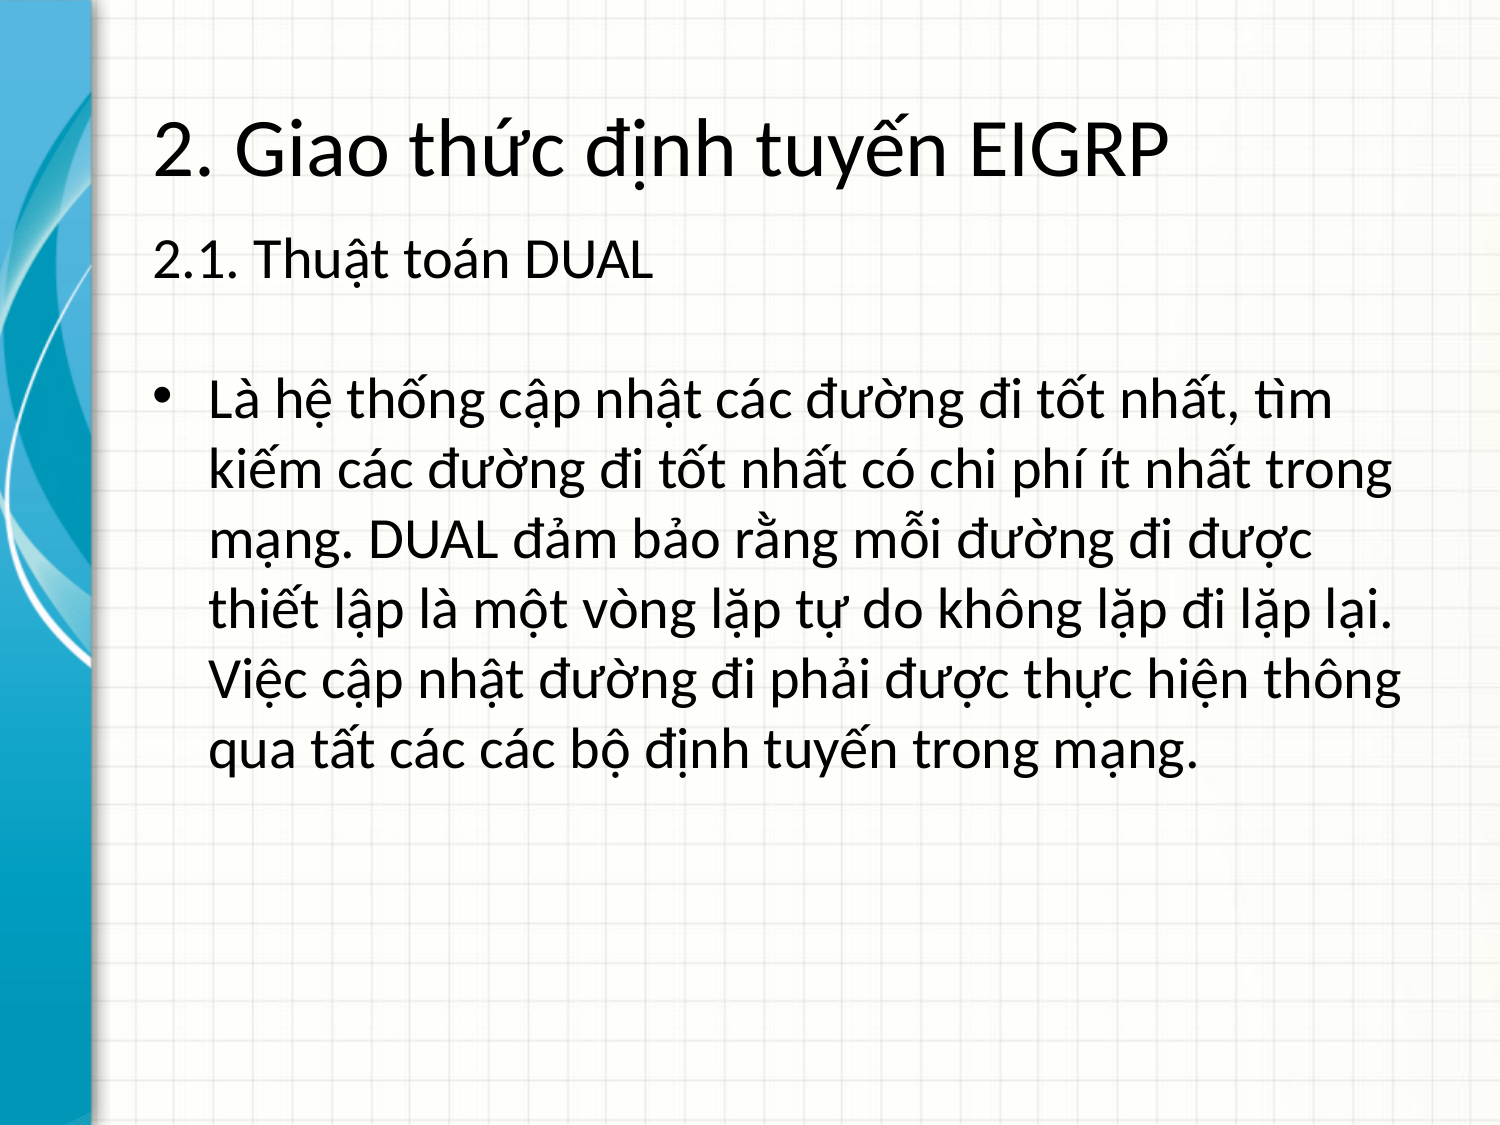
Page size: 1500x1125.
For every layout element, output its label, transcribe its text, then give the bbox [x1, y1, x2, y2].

text_box 2.1. Thuật toán DUAL Là hệ thống cập nhật các đường đi tốt nhất, tìm kiếm các đường đi tốt nhất có chi phí ít nhất trong mạng. DUAL đảm bảo rằng mỗi đường đi được thiết lập là một vòng lặp tự do không lặp đi lặp lại. Việc cập nhật đường đi phải được thực hiện thông qua tất các các bộ định tuyến trong mạng. [137, 212, 1425, 958]
picture [0, 0, 1500, 1125]
title 2. Giao thức định tuyến EIGRP [138, 49, 1463, 237]
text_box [299, 287, 1301, 955]
